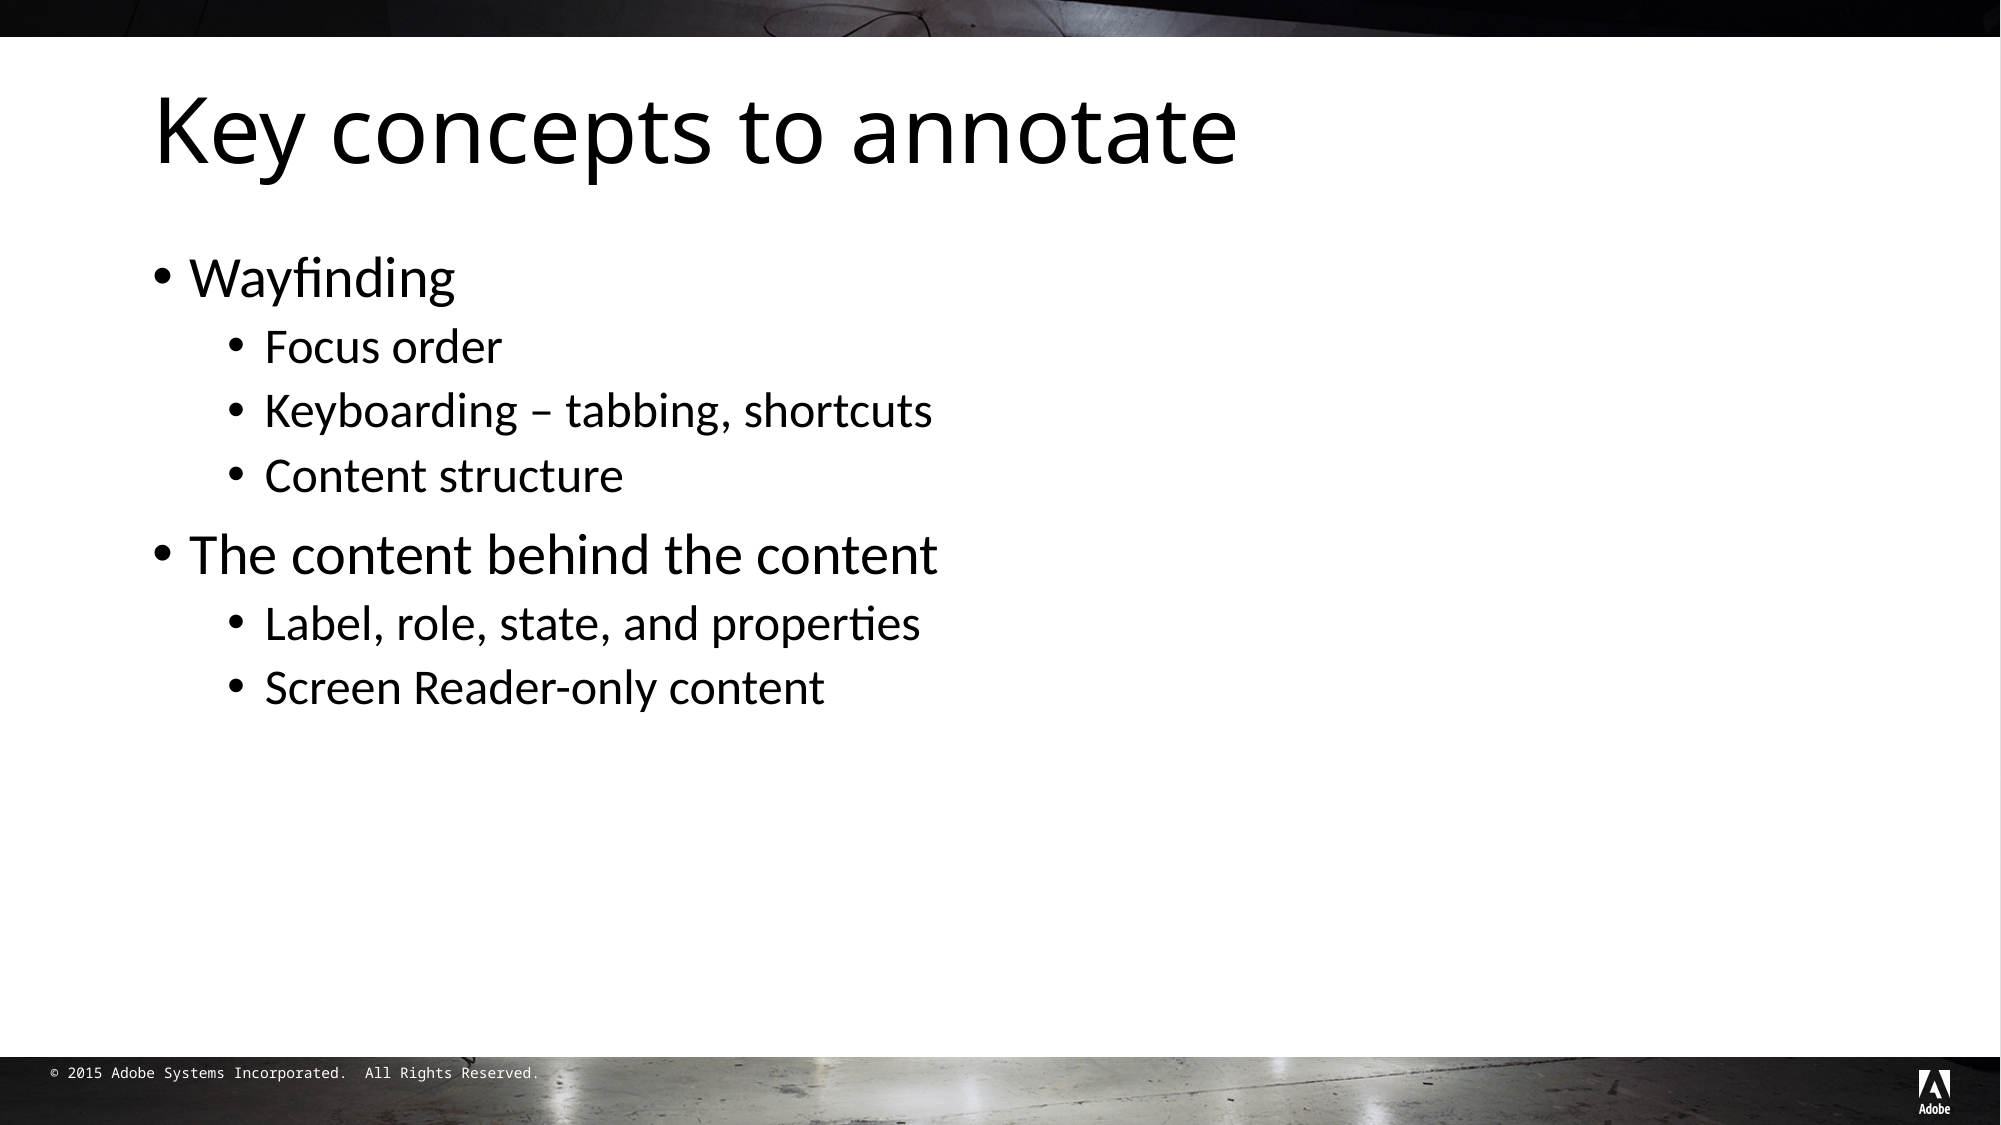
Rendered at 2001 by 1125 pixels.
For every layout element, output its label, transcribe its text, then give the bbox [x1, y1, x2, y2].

picture [0, 0, 2001, 1125]
title Key concepts to annotate [137, 76, 1863, 200]
list Wayfinding Focus order Keyboarding – tabbing, shortcuts Content structure The content behind the content Label, role, state, and properties Screen Reader-only content [137, 239, 1863, 1010]
